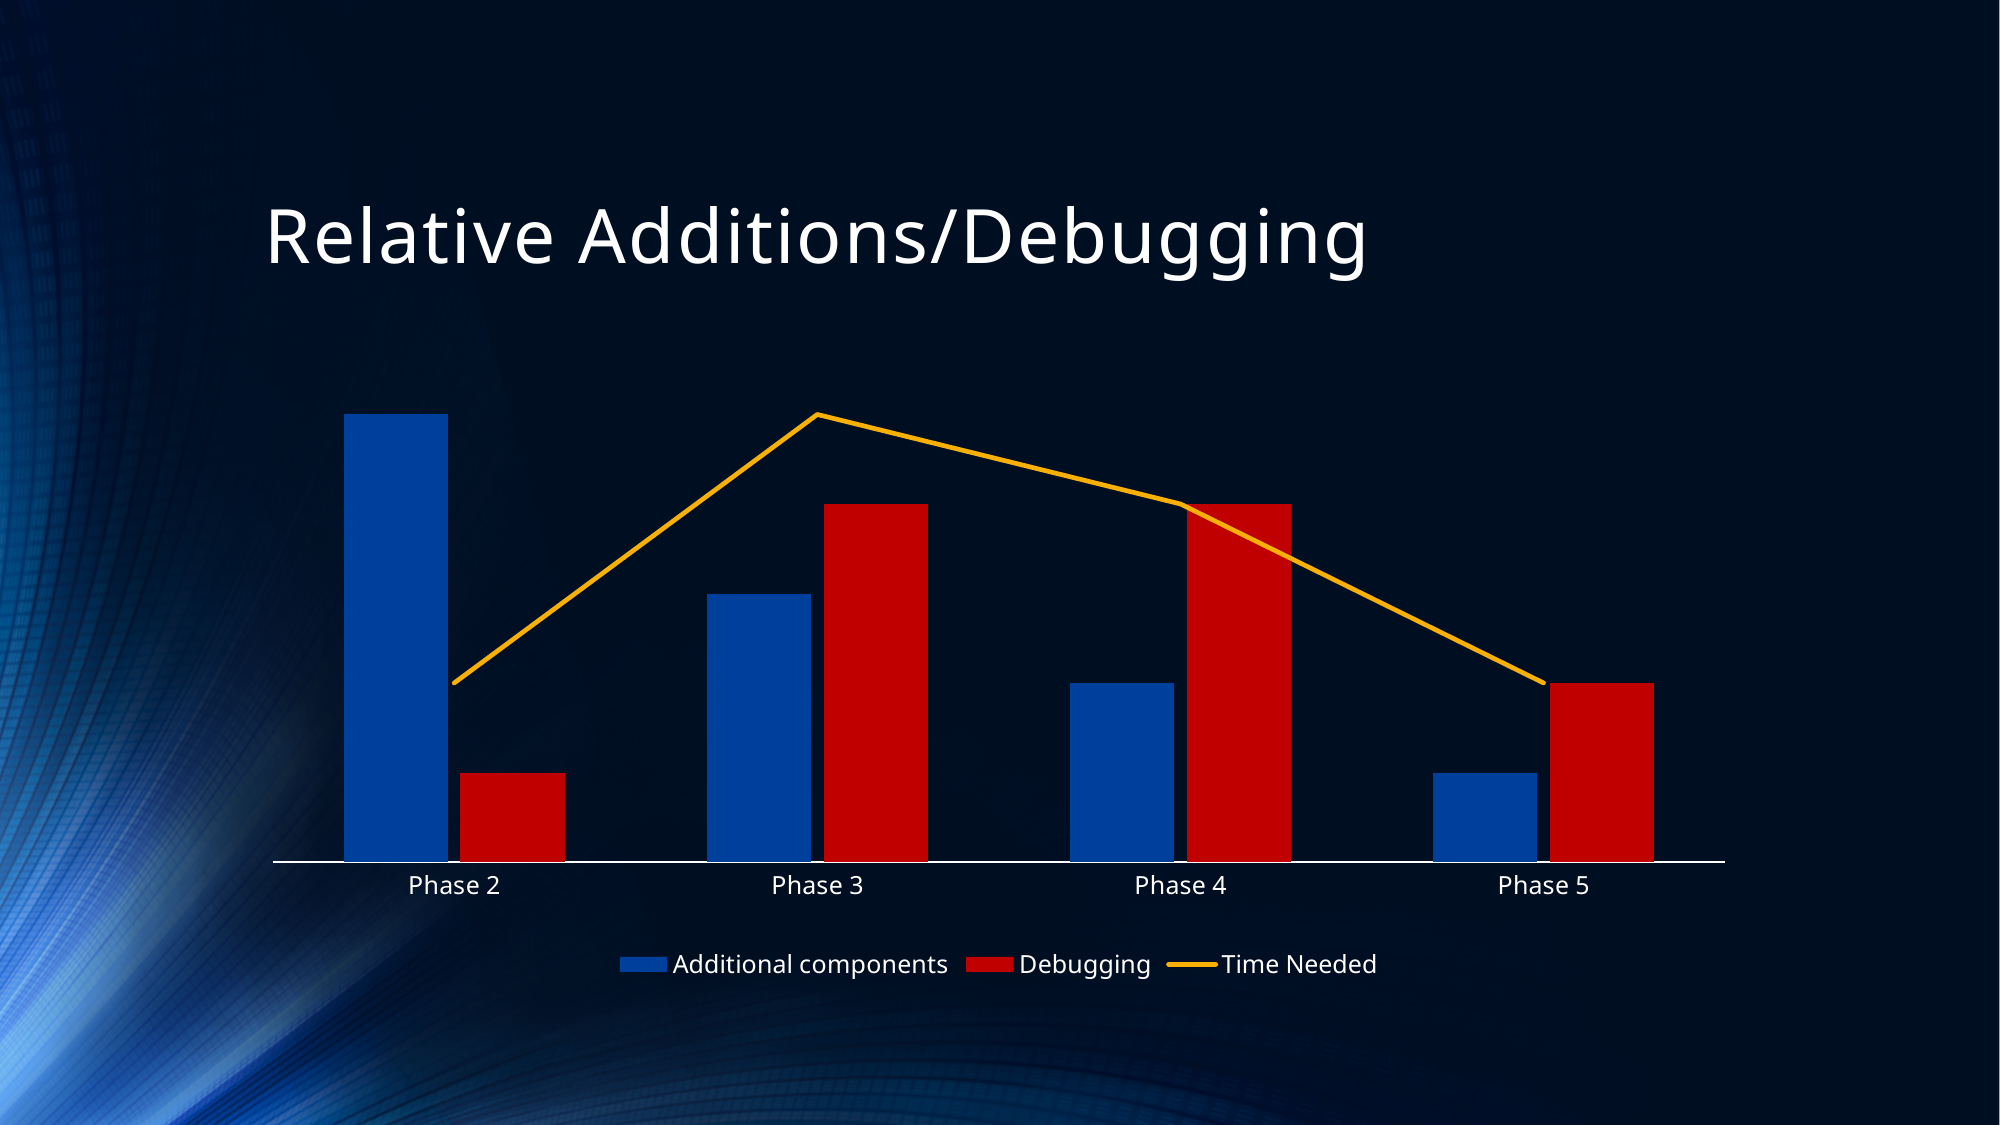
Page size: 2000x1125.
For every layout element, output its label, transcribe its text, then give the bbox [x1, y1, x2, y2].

chart [249, 312, 1749, 988]
title Relative Additions/Debugging [249, 62, 1750, 288]
picture [0, 0, 2000, 1125]
